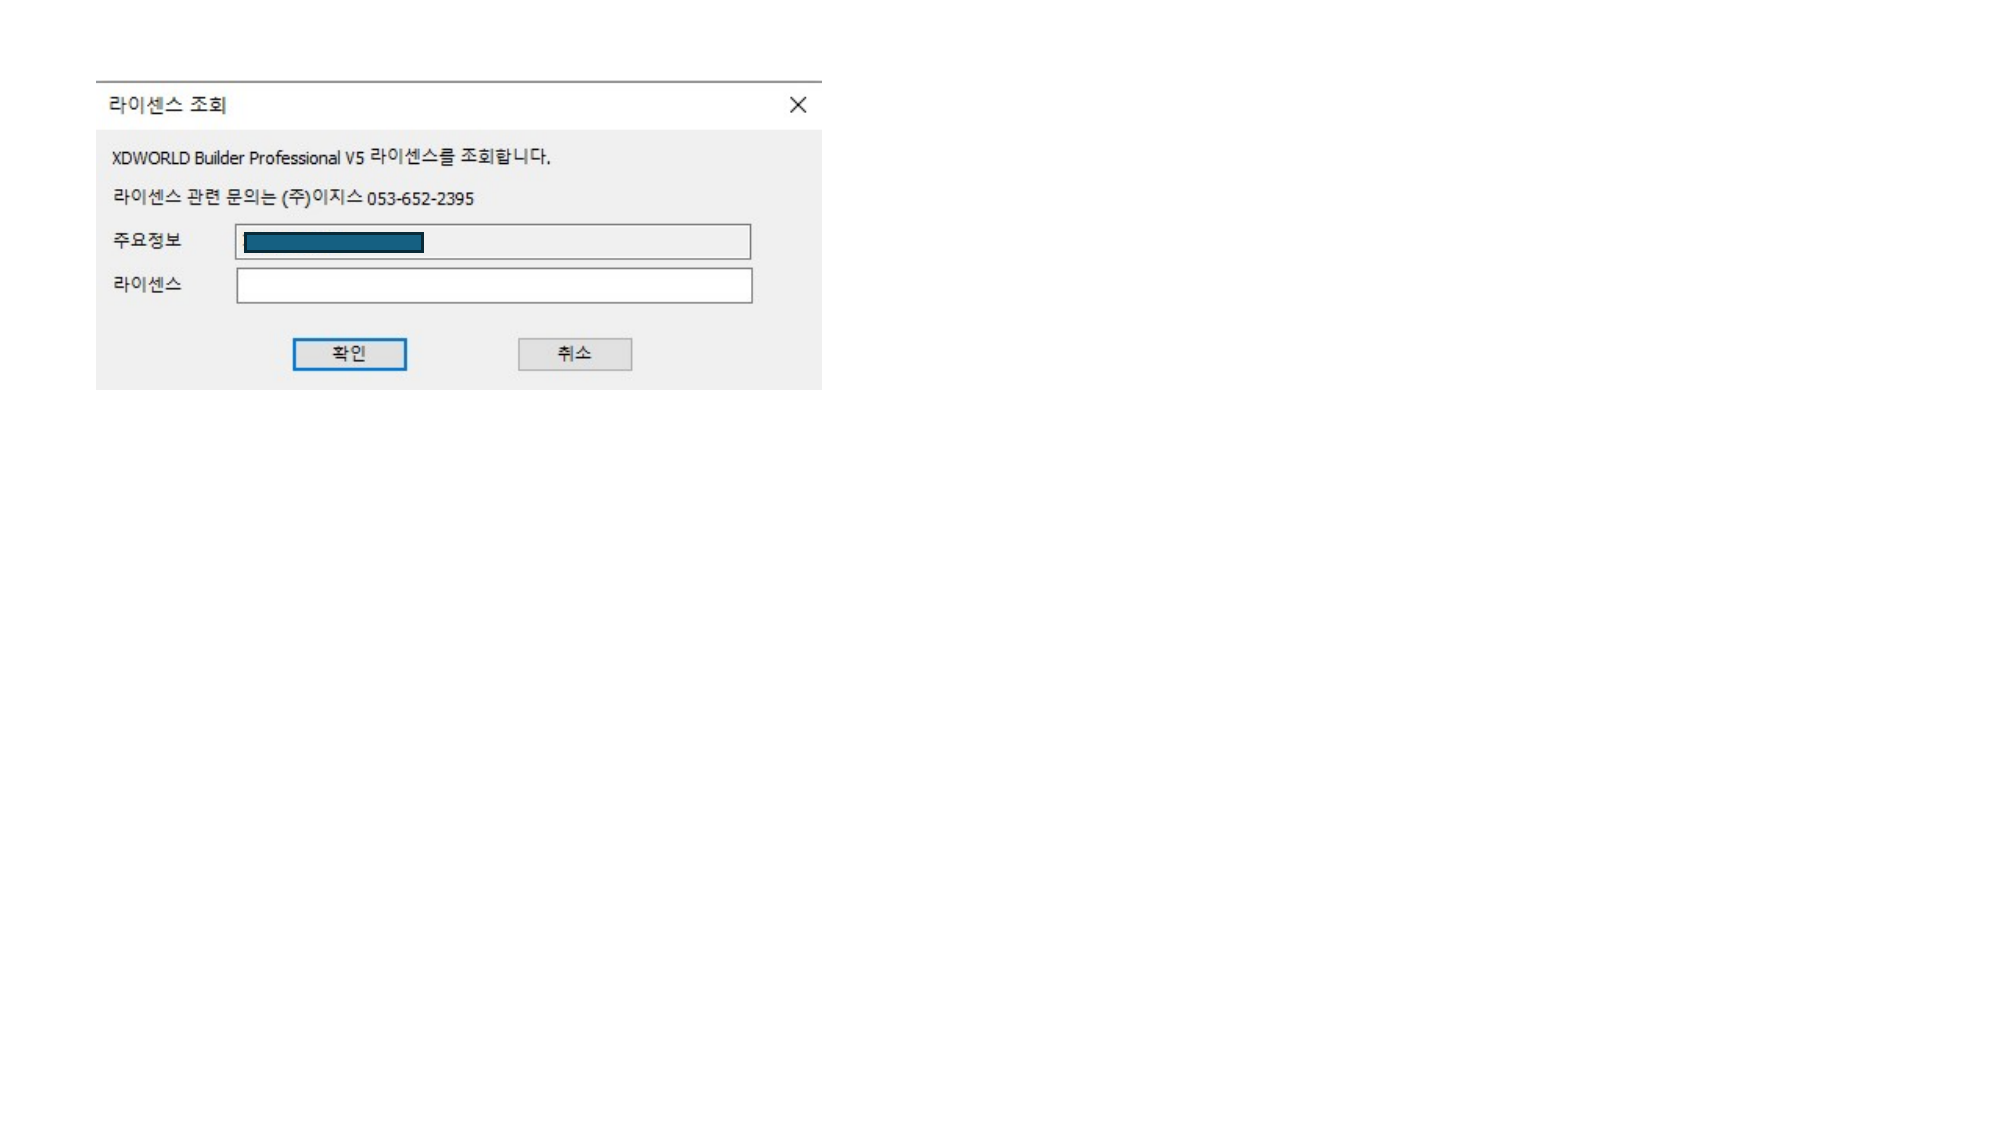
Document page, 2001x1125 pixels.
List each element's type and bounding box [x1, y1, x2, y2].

picture [95, 80, 822, 391]
